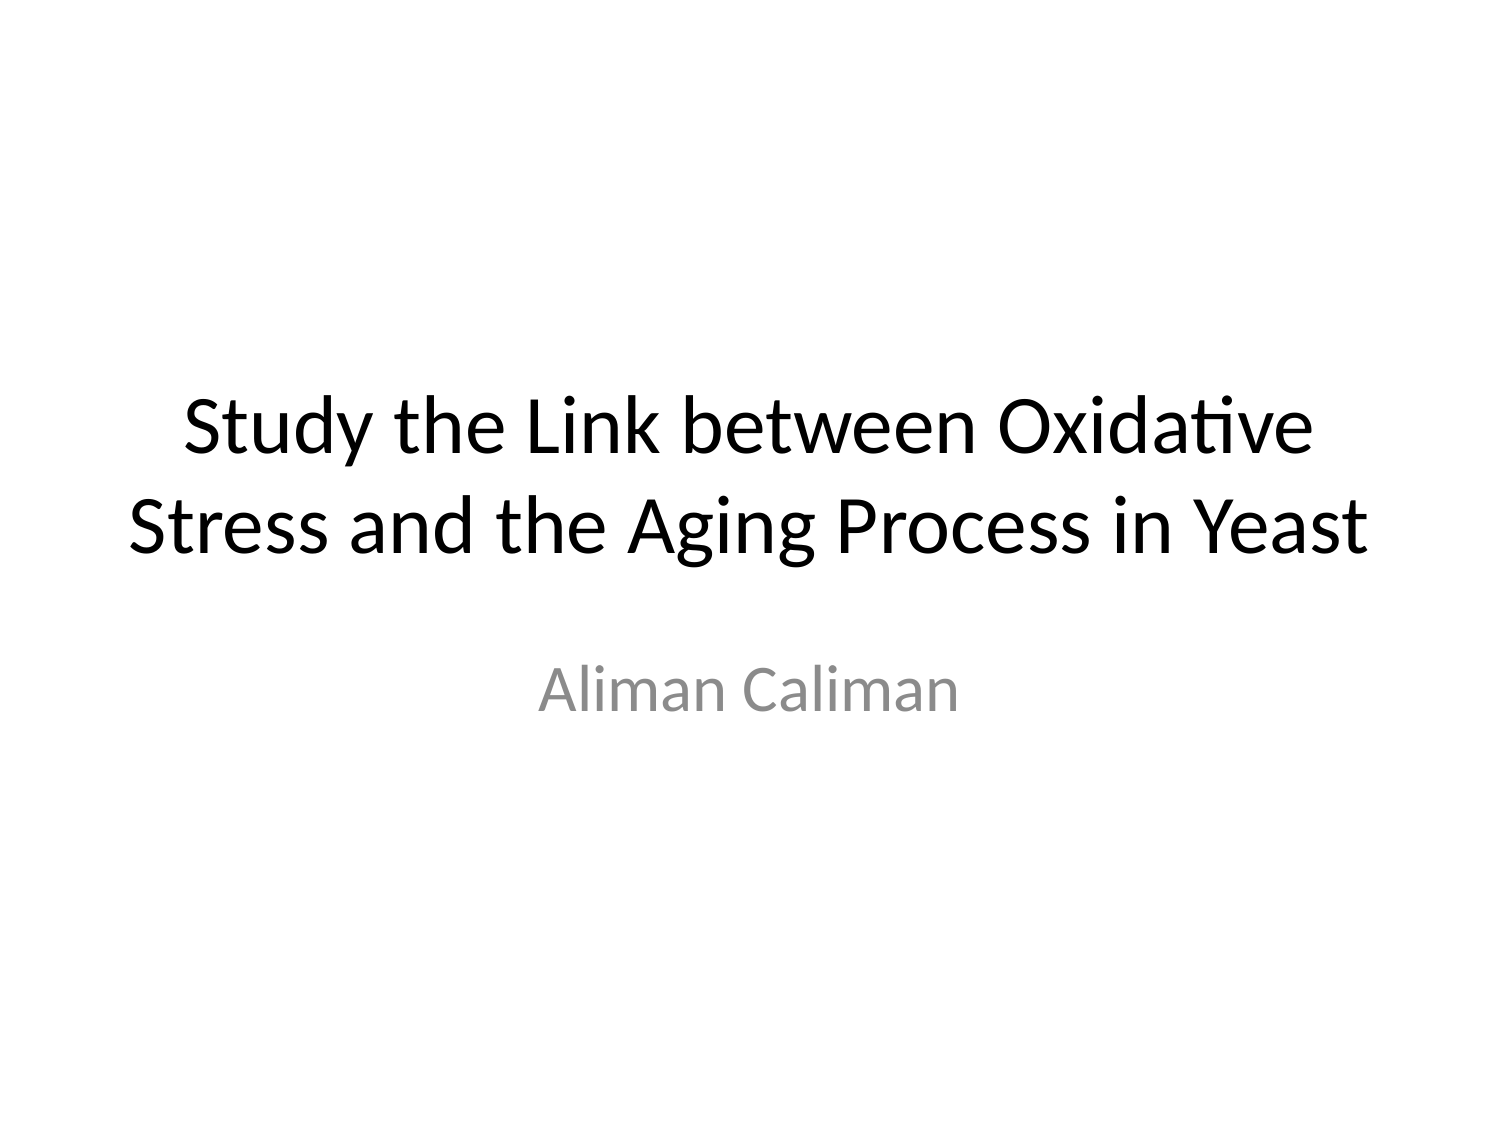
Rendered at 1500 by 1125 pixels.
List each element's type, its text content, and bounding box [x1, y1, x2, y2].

subtitle Aliman Caliman [225, 637, 1275, 925]
title Study the Link between Oxidative Stress and the Aging Process in Yeast [112, 349, 1388, 591]
